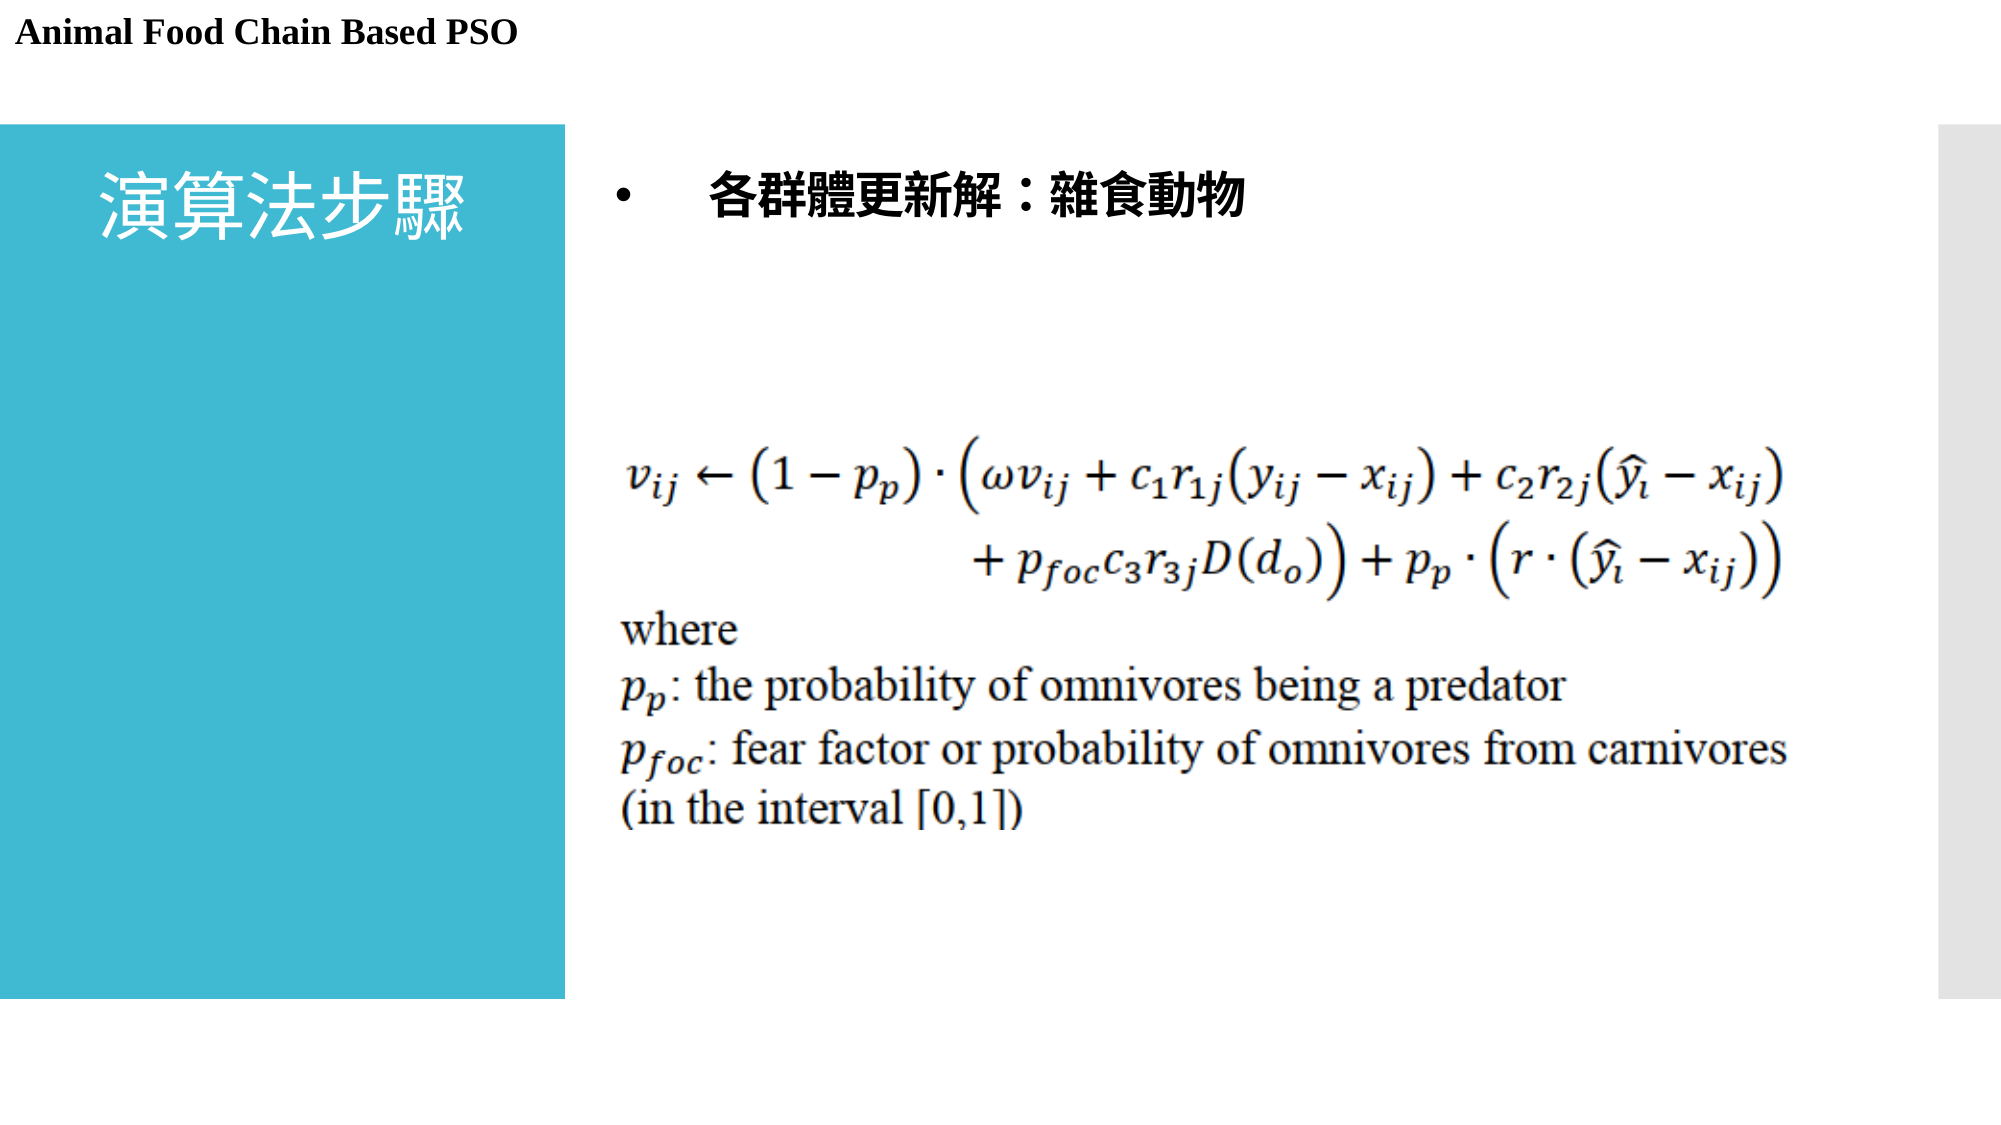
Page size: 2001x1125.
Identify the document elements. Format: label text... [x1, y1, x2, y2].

text_box 各群體更新解：雜食動物 [599, 162, 1906, 500]
text_box Animal Food Chain Based PSO [0, 0, 600, 60]
text_box 演算法步驟 [38, 162, 526, 266]
picture [599, 374, 1821, 830]
